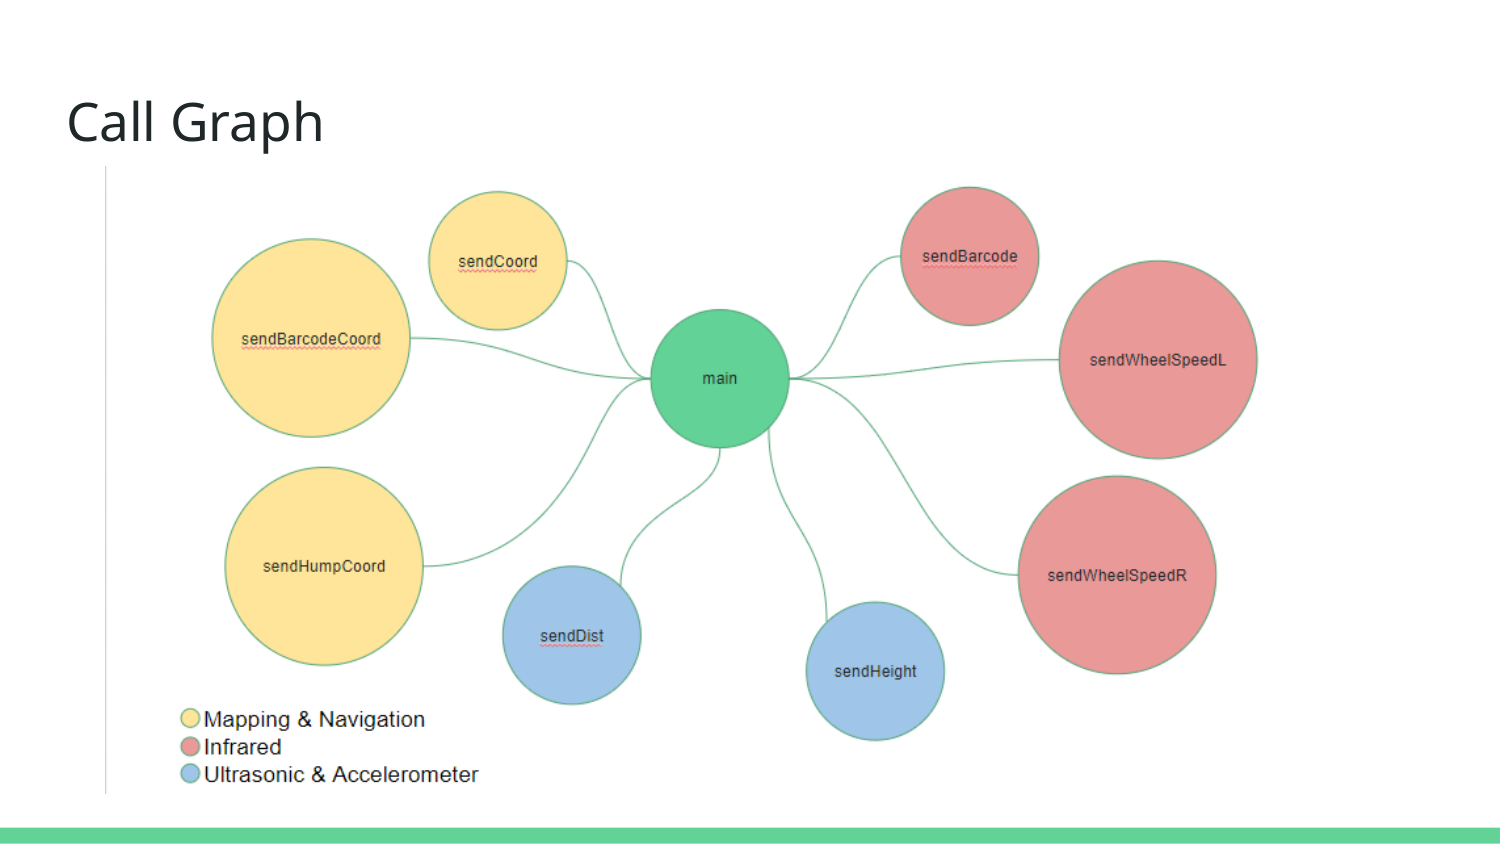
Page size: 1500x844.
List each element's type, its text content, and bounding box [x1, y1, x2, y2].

picture [105, 166, 1273, 794]
title Call Graph [51, 72, 1449, 167]
